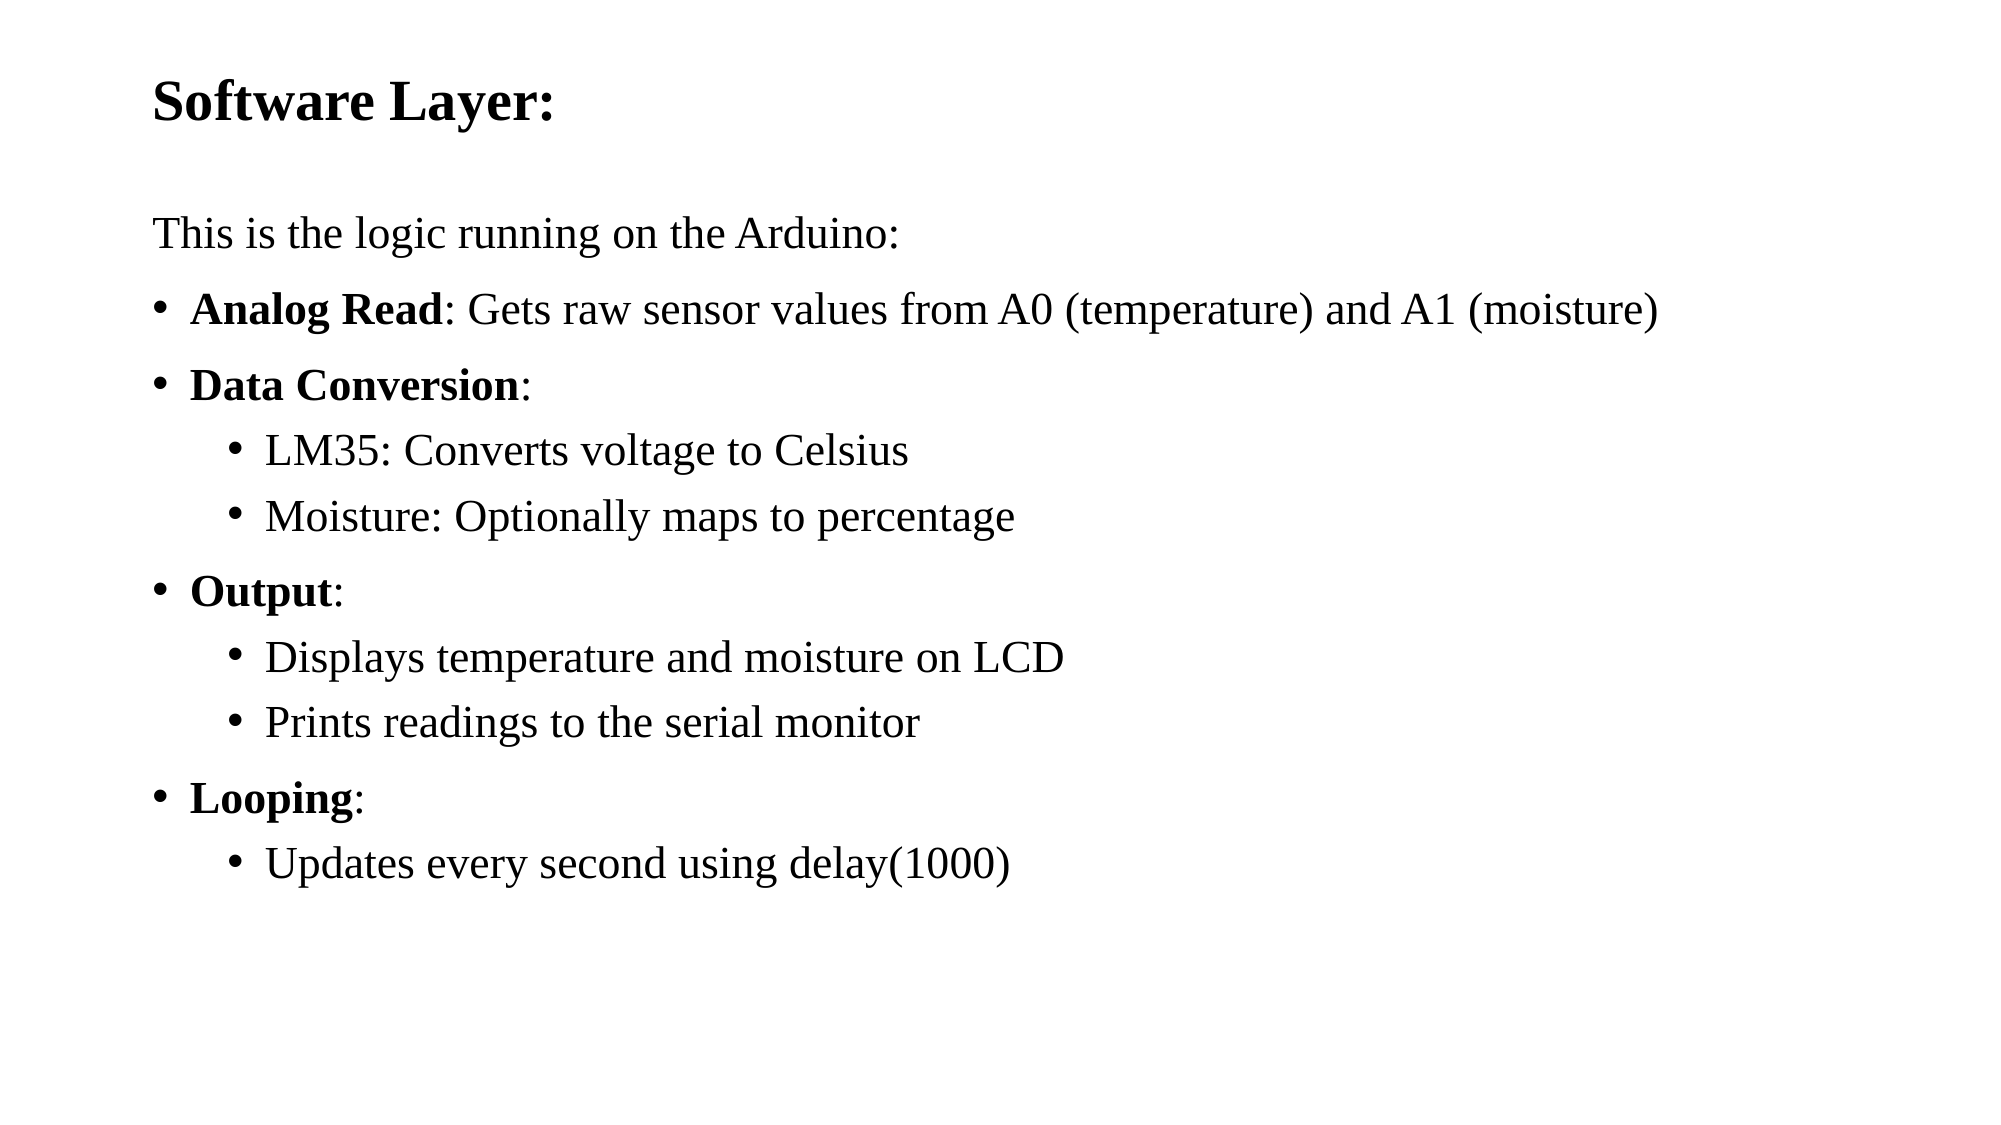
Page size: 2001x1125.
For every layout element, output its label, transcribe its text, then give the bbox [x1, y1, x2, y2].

list This is the logic running on the Arduino: Analog Read: Gets raw sensor values from A0 (temperature) and A1 (moisture) Data Conversion: LM35: Converts voltage to Celsius Moisture: Optionally maps to percentage Output: Displays temperature and moisture on LCD Prints readings to the serial monitor Looping: Updates every second using delay(1000) [137, 195, 1863, 1014]
title Software Layer: [137, 59, 1863, 195]
